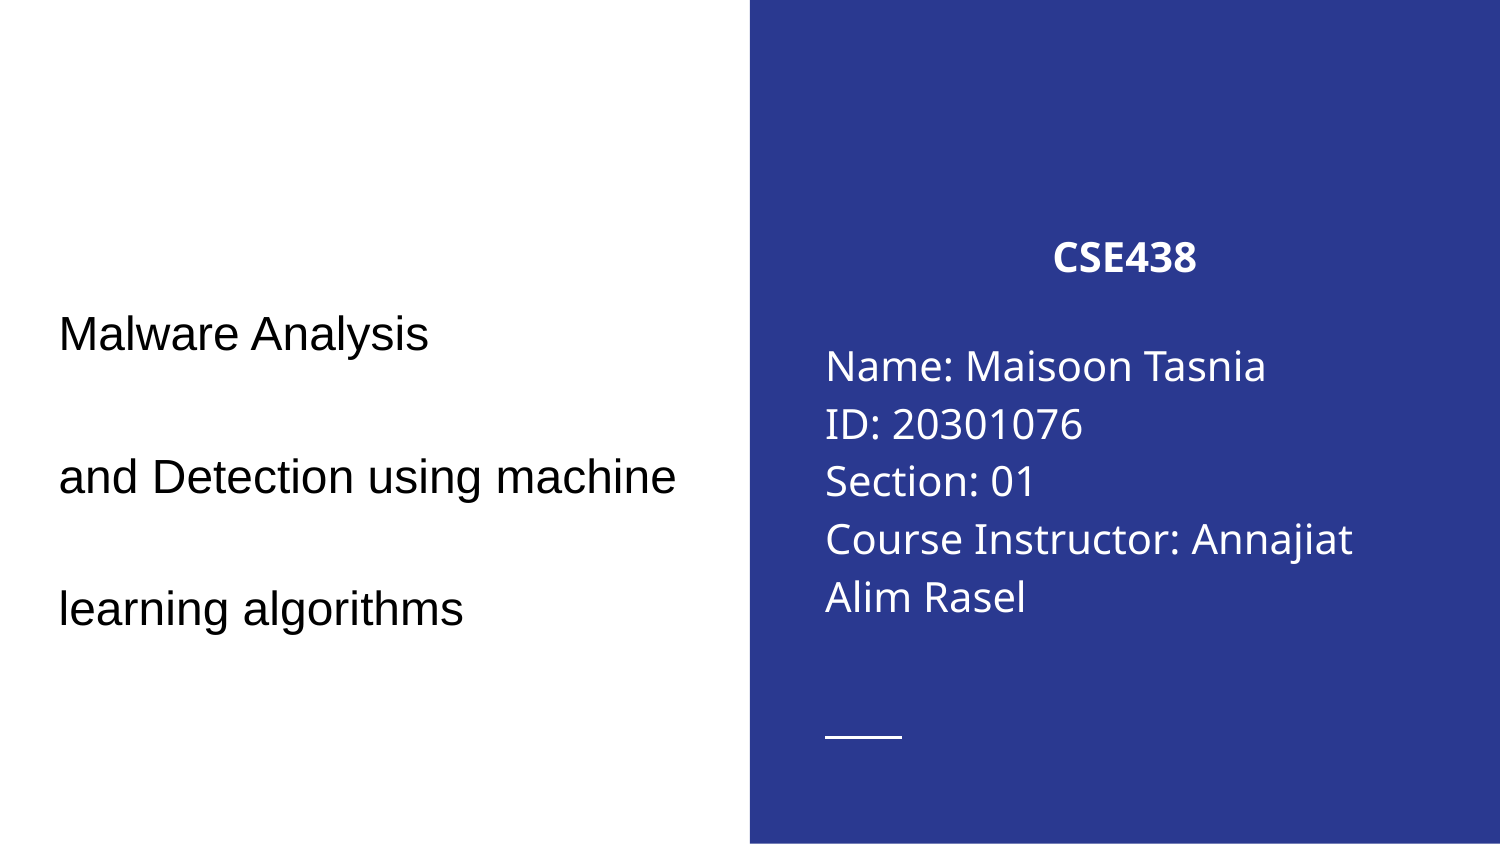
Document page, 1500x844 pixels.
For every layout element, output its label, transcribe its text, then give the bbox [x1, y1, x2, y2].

title Malware Analysis [43, 118, 708, 376]
list CSE438 Name: Maisoon Tasnia ID: 20301076 Section: 01 Course Instructor: Annajiat Alim Rasel [810, 118, 1440, 725]
subtitle and Detection using machine learning algorithms [43, 421, 708, 522]
